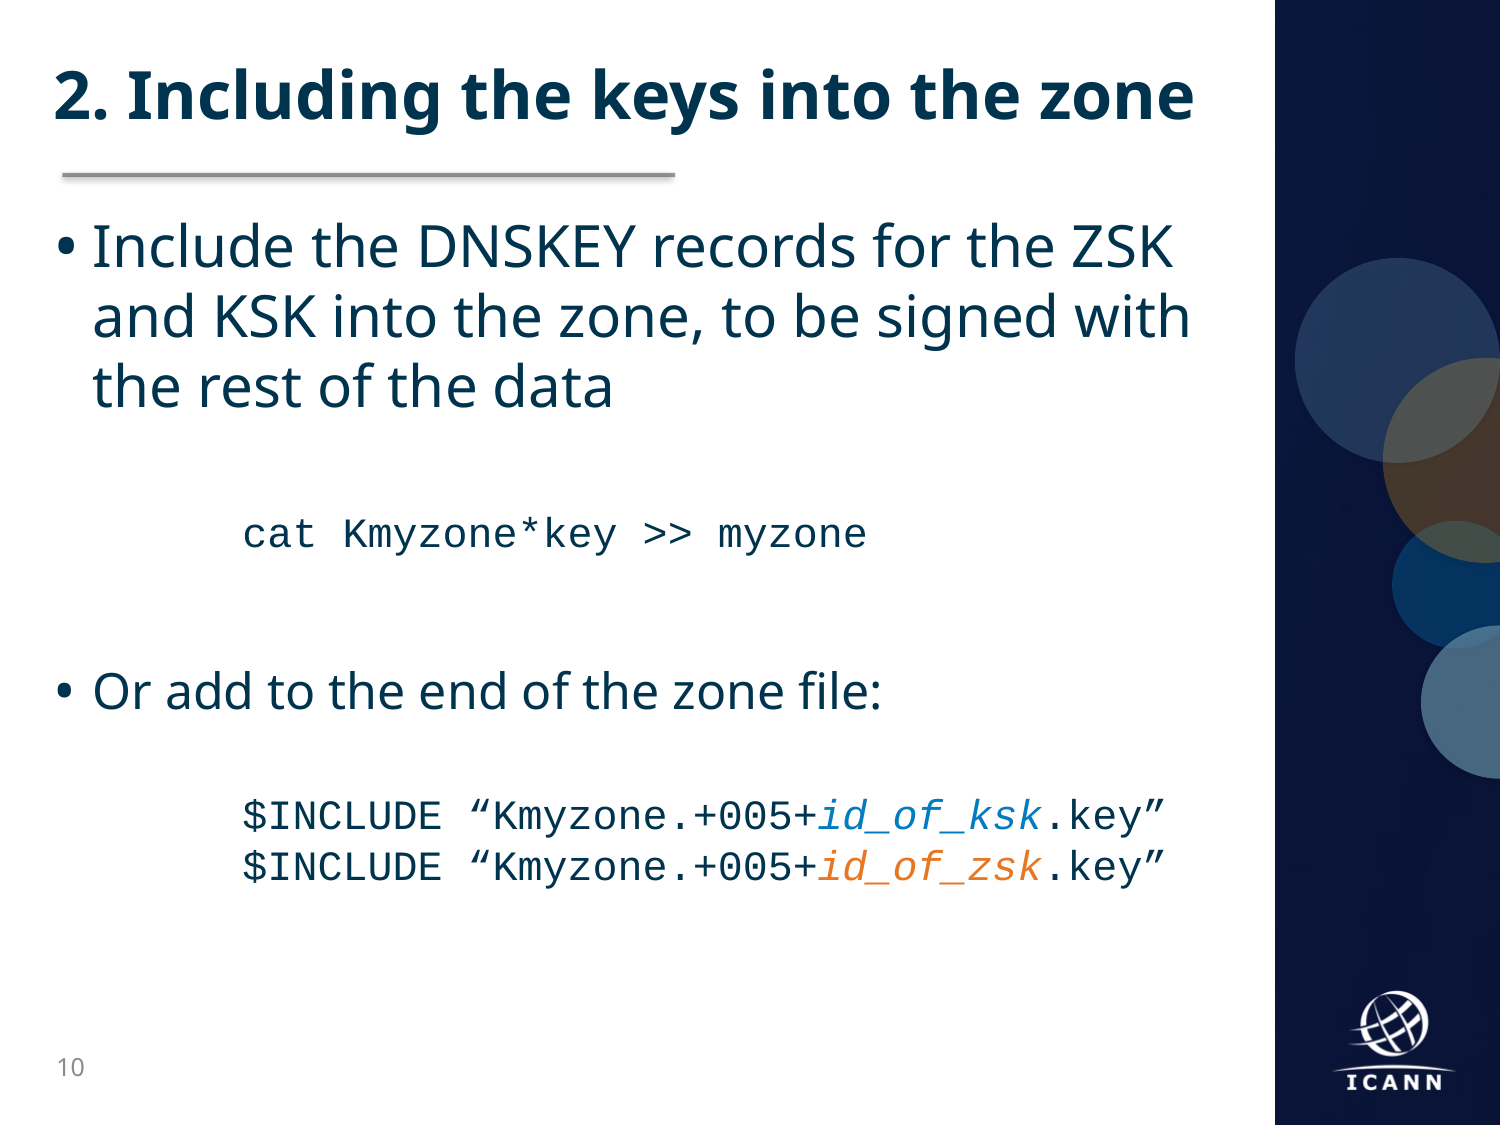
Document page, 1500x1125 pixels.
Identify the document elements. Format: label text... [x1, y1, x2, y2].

slide_number 10 [24, 1037, 100, 1100]
list Include the DNSKEY records for the ZSK and KSK into the zone, to be signed with the rest of the data cat Kmyzone*key >> myzone Or add to the end of the zone file: $INCLUDE “Kmyzone.+005+id_of_ksk.key” $INCLUDE “Kmyzone.+005+id_of_zsk.key” [24, 206, 1250, 1038]
picture [1275, 0, 1500, 1125]
list 2. Including the keys into the zone [24, 50, 1250, 150]
